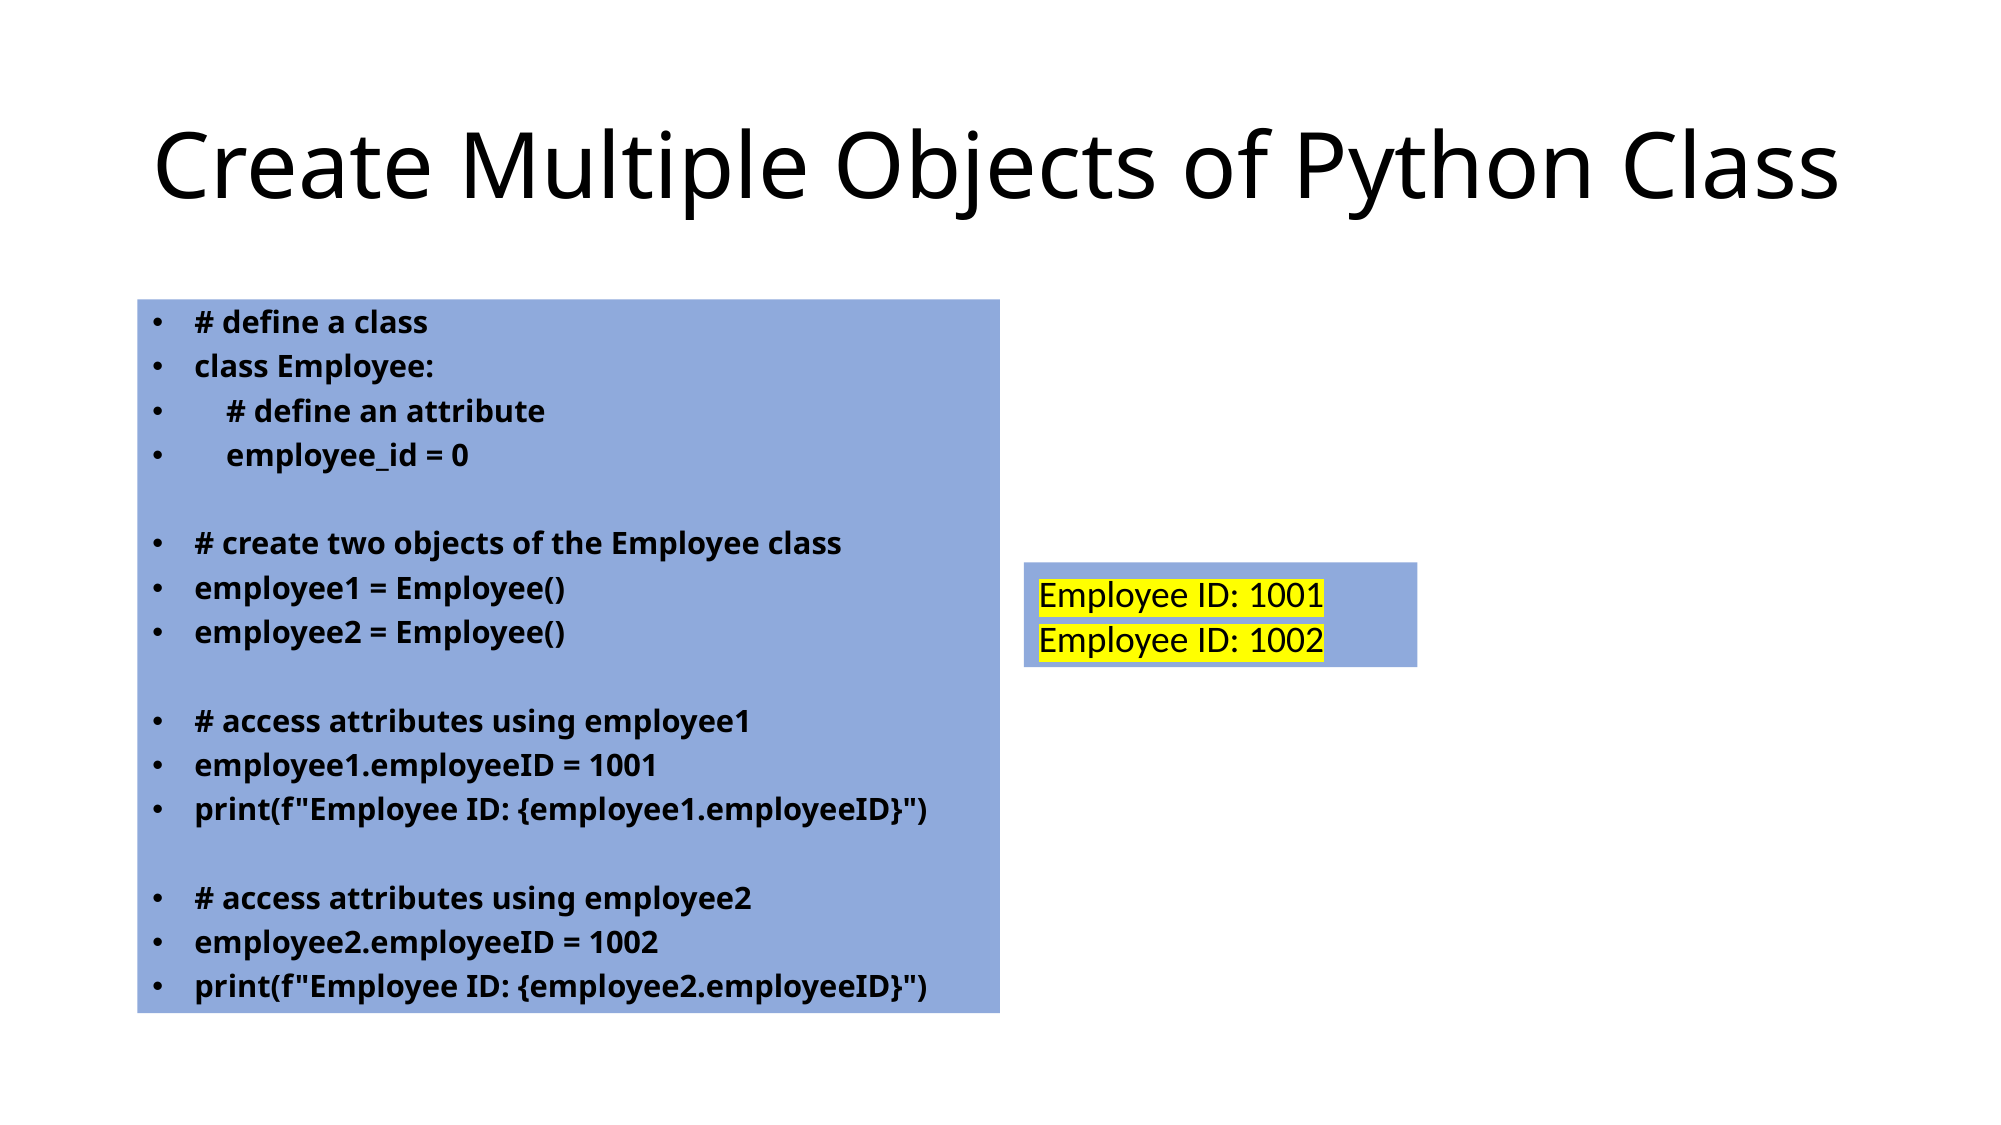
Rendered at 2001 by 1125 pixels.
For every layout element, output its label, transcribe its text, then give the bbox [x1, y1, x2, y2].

title Create Multiple Objects of Python Class [137, 59, 1863, 278]
list # define a class class Employee: # define an attribute employee_id = 0 # create two objects of the Employee class employee1 = Employee() employee2 = Employee() # access attributes using employee1 employee1.employeeID = 1001 print(f"Employee ID: {employee1.employeeID}") # access attributes using employee2 employee2.employeeID = 1002 print(f"Employee ID: {employee2.employeeID}") [137, 299, 1000, 1014]
text_box Employee ID: 1001 Employee ID: 1002 [1023, 562, 1418, 668]
